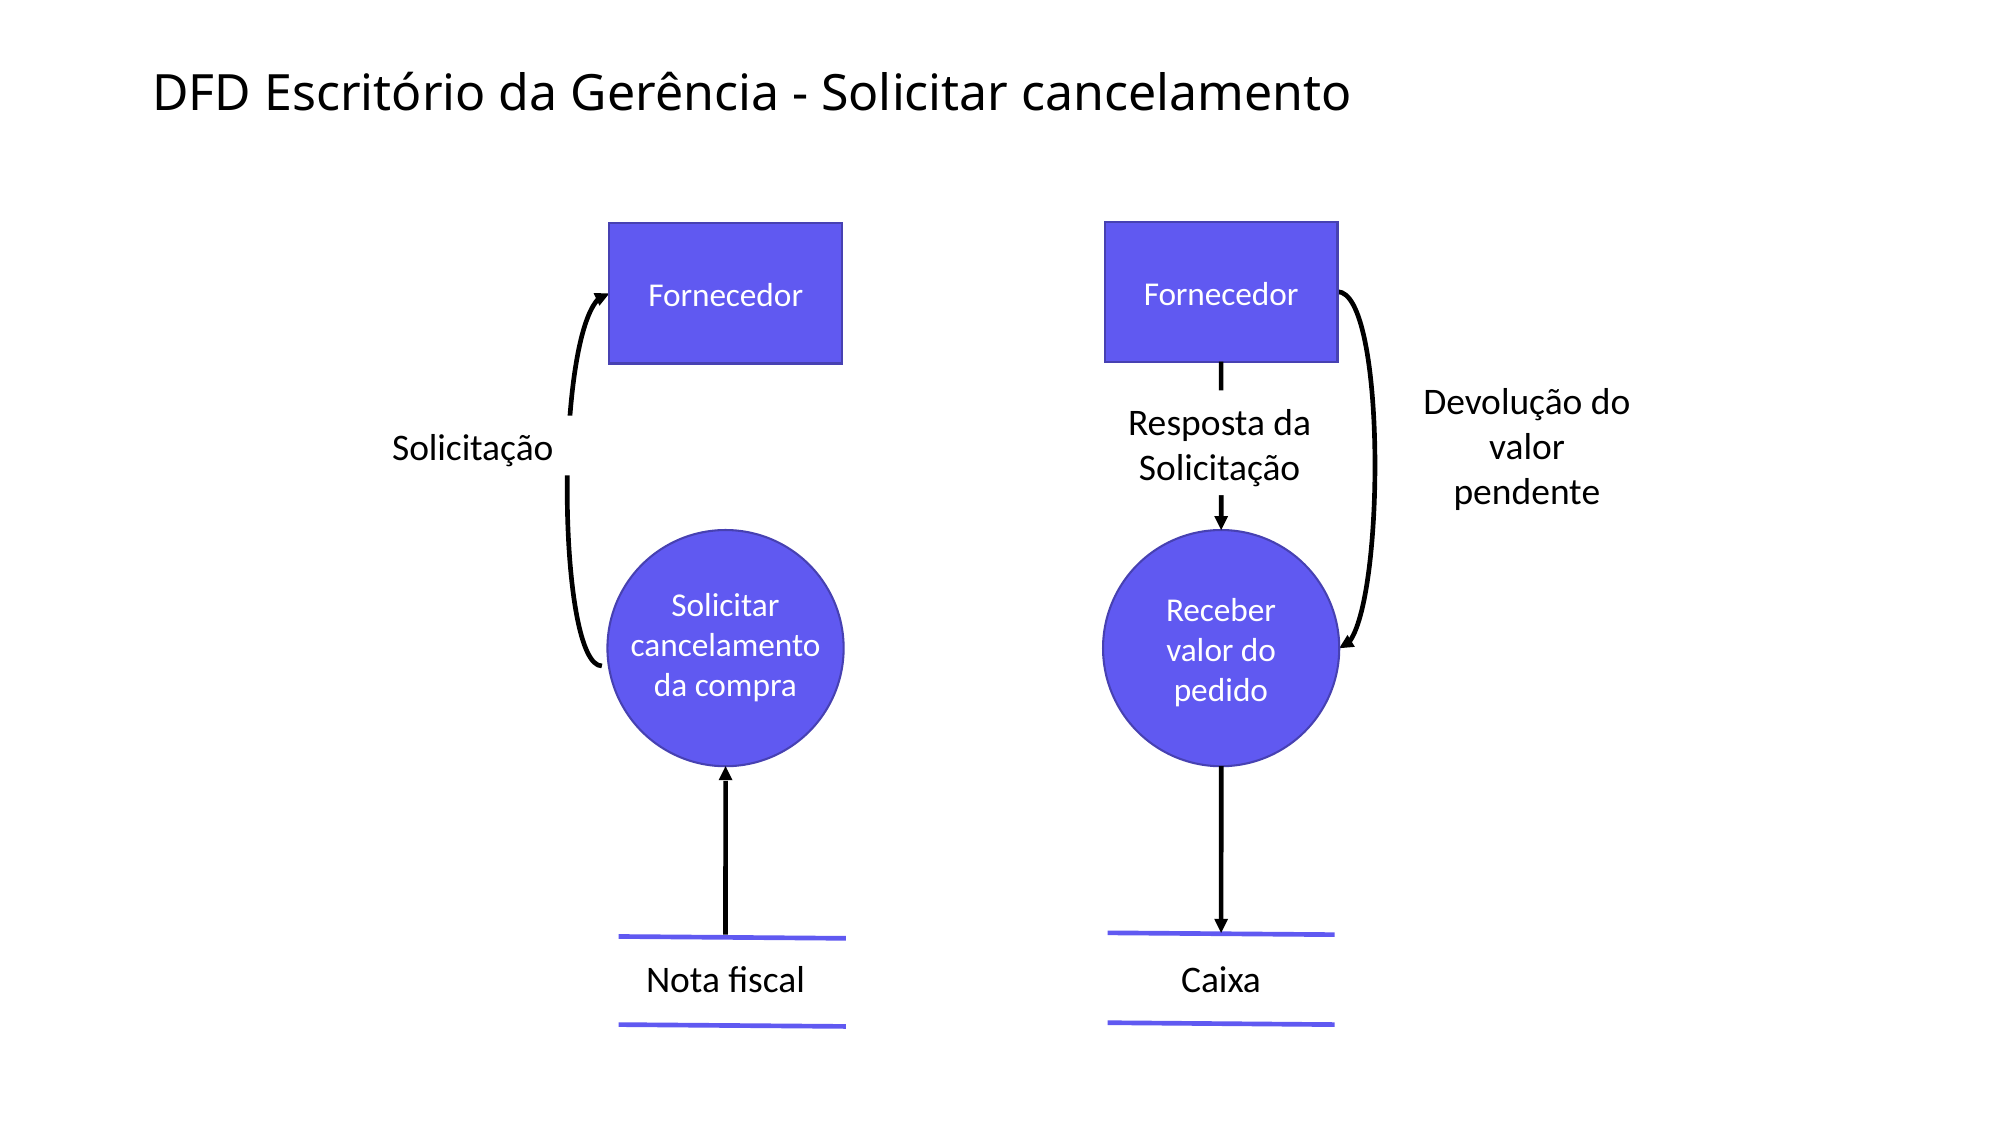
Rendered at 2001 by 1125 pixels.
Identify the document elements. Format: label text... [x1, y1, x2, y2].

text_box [348, 221, 1652, 1027]
title DFD Escritório da Gerência - Solicitar cancelamento [137, 59, 1863, 130]
